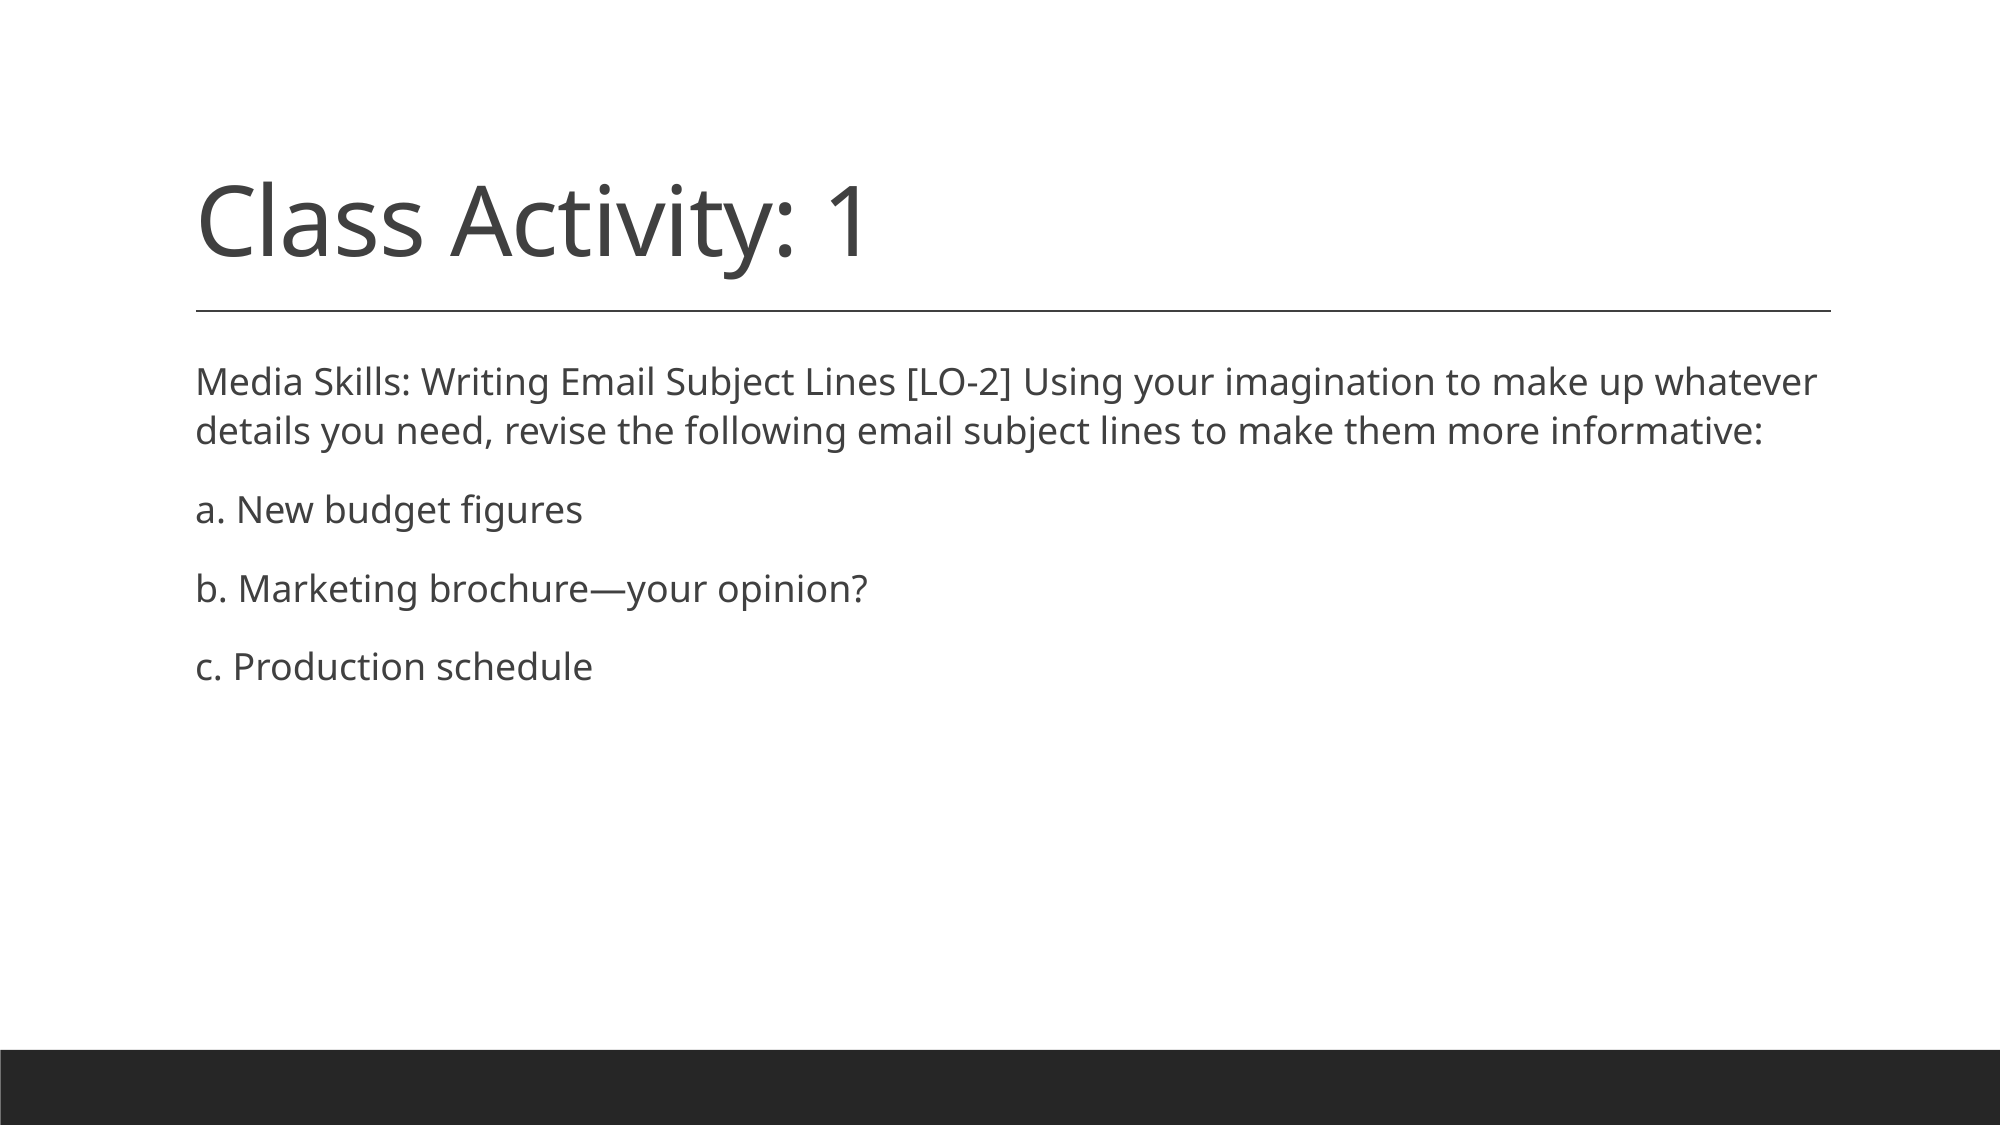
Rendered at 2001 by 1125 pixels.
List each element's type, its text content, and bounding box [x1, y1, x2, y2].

title Class Activity: 1 [180, 47, 1830, 285]
list Media Skills: Writing Email Subject Lines [LO-2] Using your imagination to make up whatever details you need, revise the following email subject lines to make them more informative: a. New budget figures b. Marketing brochure—your opinion? c. Production schedule [180, 345, 1830, 963]
